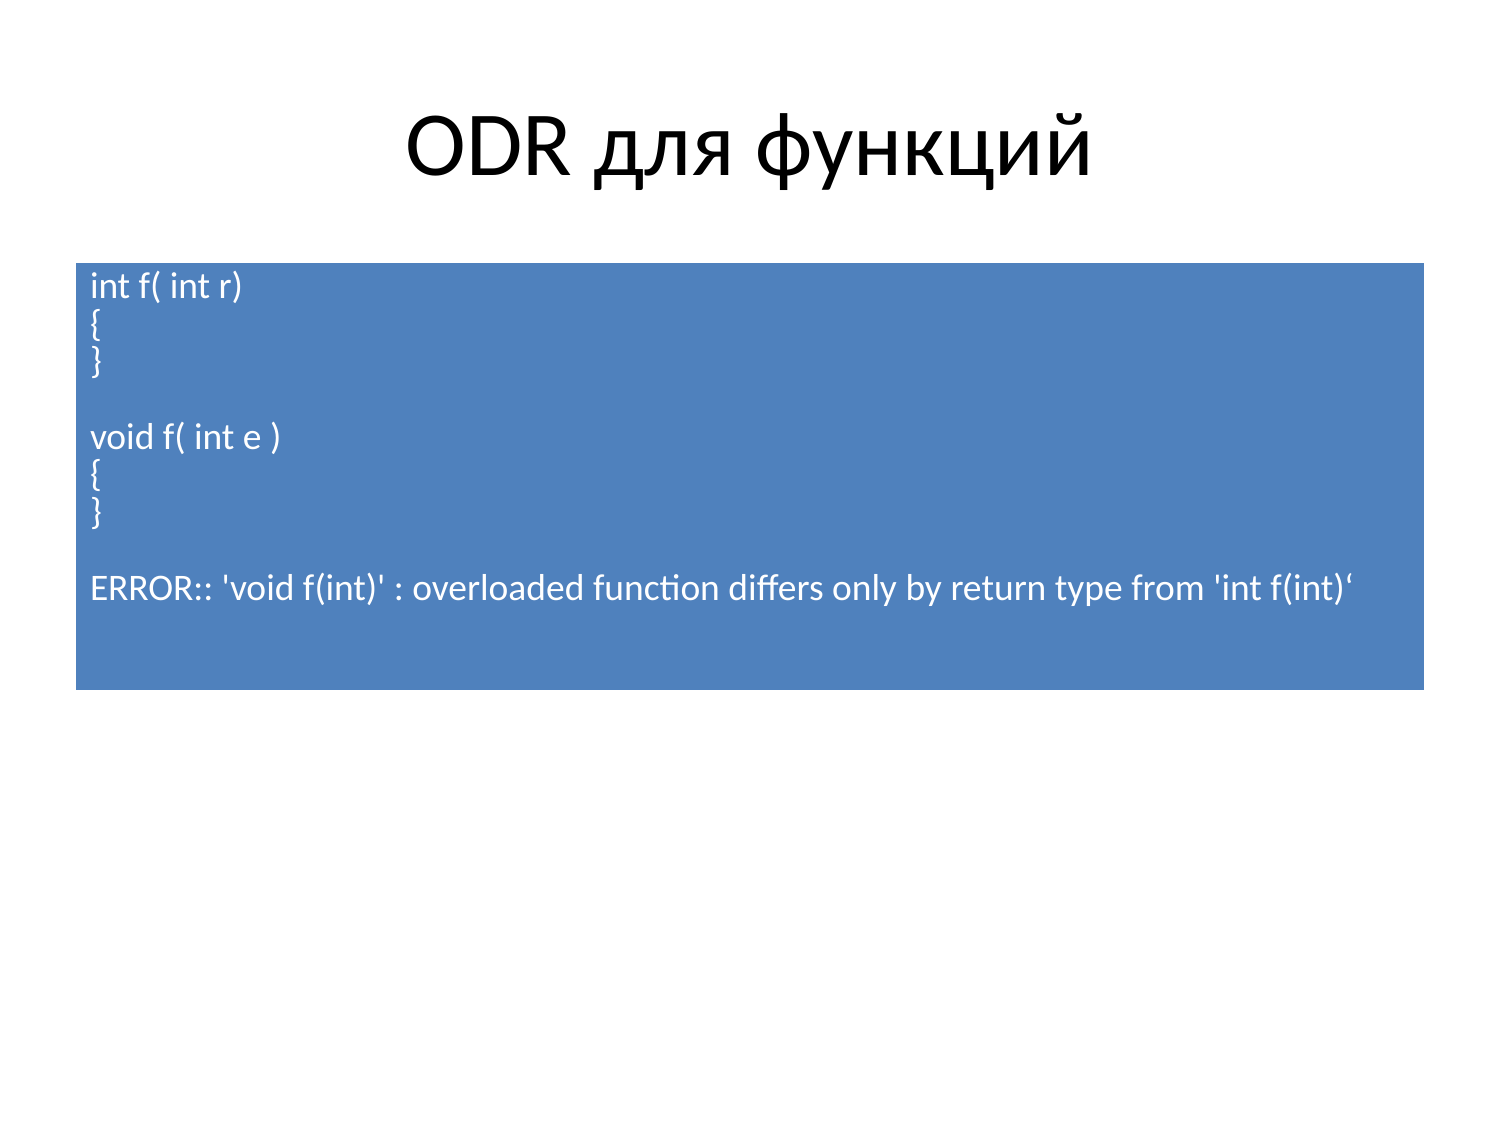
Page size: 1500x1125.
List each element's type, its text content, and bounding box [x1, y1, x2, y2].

title ODR для функций [75, 45, 1425, 233]
table_header int f( int r) { } void f( int e ) { } ERROR:: 'void f(int)' : overloaded function differs only by return type from 'int f(int)‘ [76, 263, 1424, 690]
